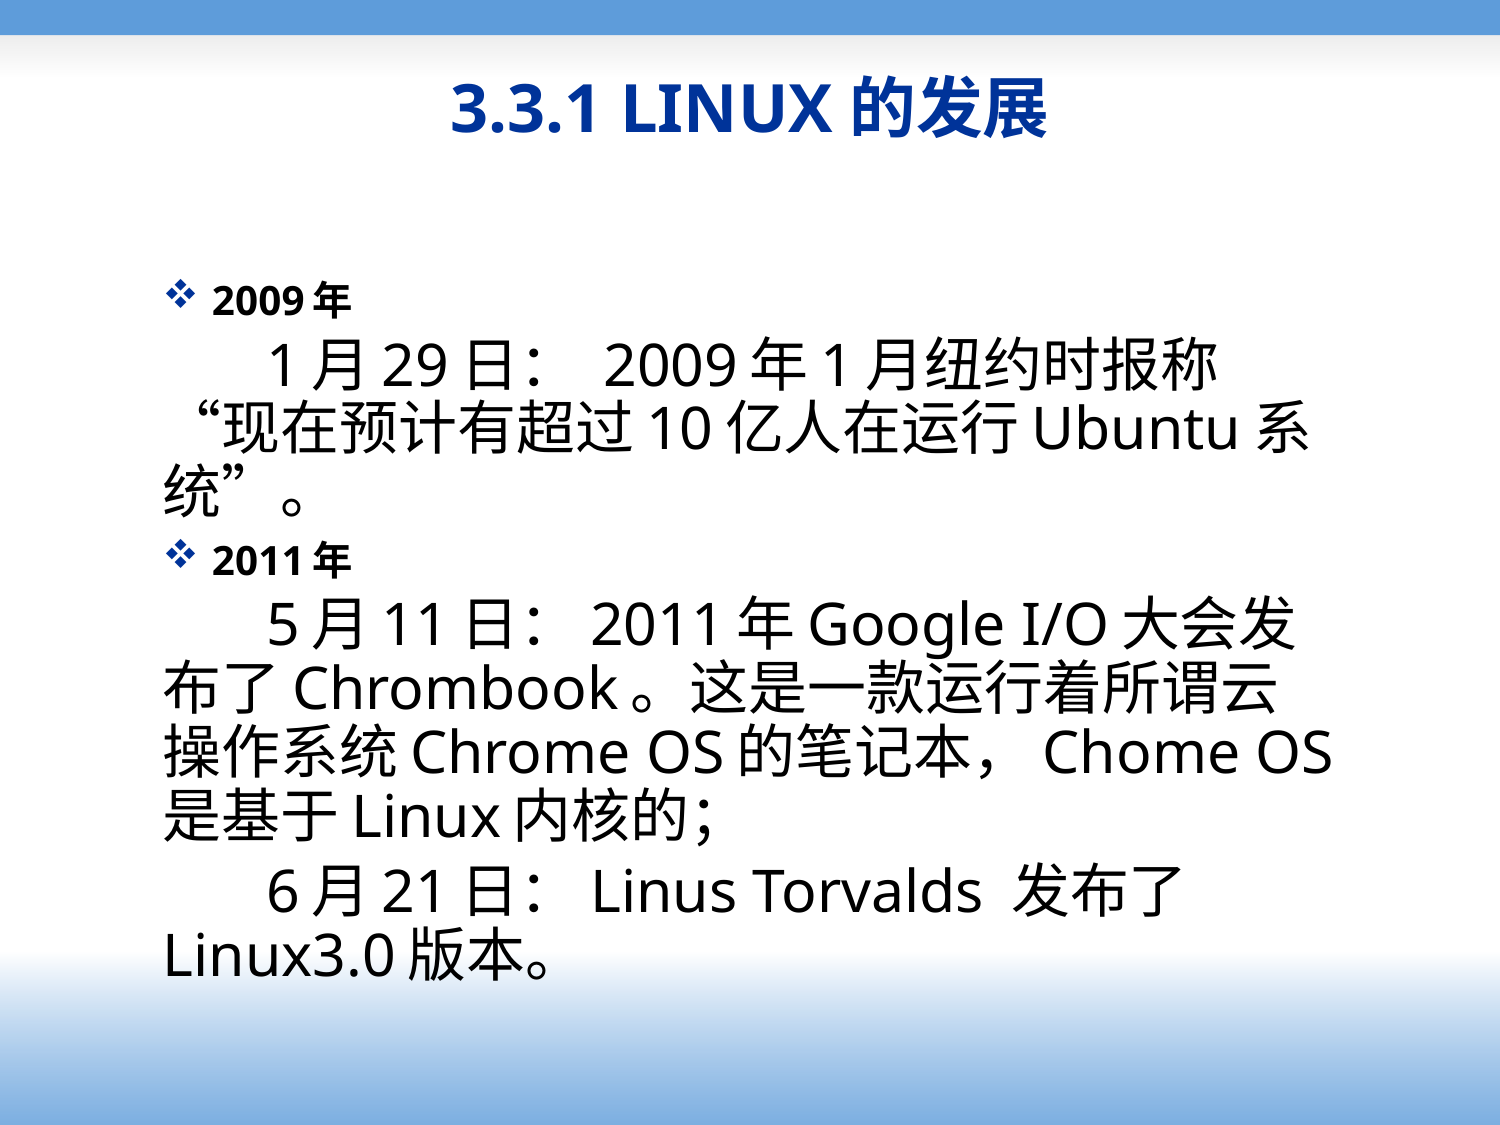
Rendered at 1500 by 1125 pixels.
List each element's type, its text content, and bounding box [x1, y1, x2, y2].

title 3.3.1 LINUX的发展 [134, 58, 1366, 247]
list 2009年 1月29日： 2009年1月纽约时报称“现在预计有超过10亿人在运行Ubuntu系统”。 2011年 5月11日：2011年Google I/O大会发布了Chrombook。这是一款运行着所谓云操作系统Chrome OS的笔记本，Chome OS是基于Linux内核的； 6月21日：Linus Torvalds 发布了Linux3.0版本。 [147, 267, 1353, 1000]
